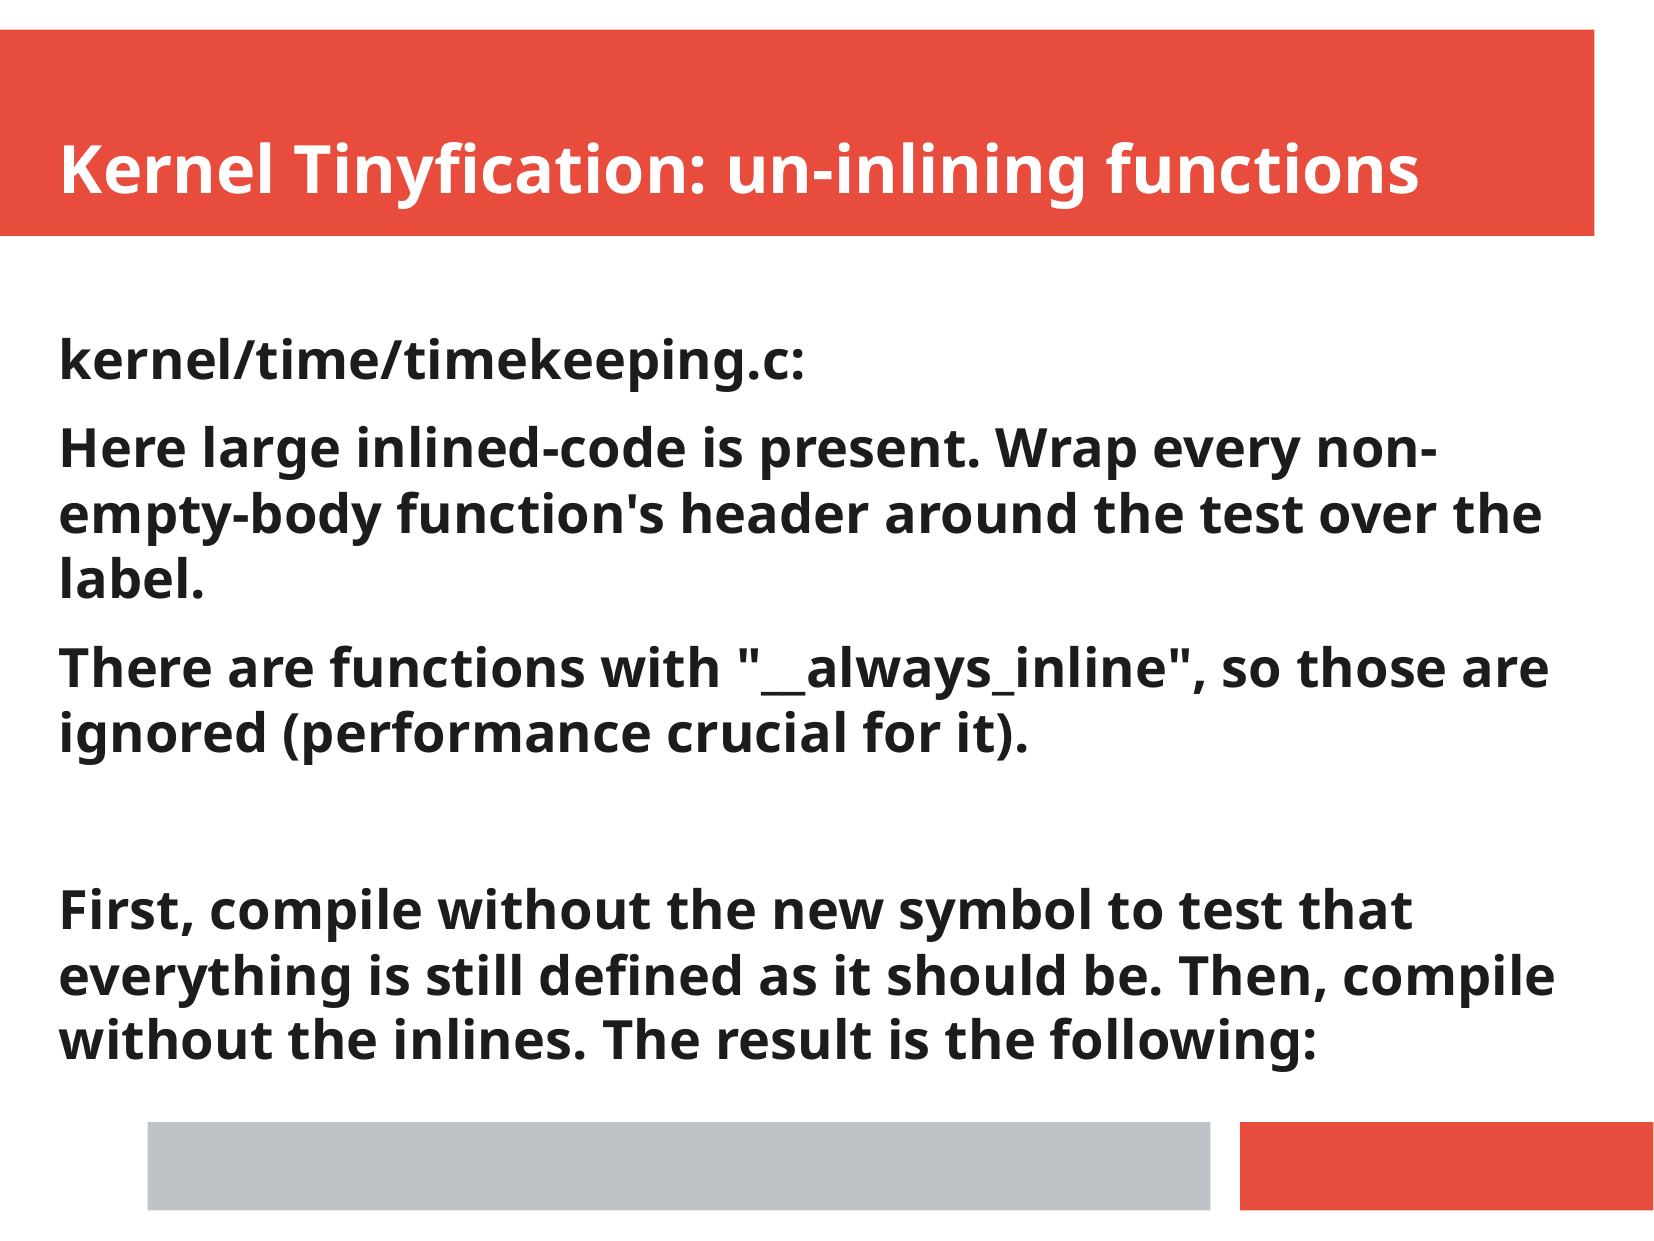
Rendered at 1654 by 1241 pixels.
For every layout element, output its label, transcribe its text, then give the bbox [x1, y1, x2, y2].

text_box Kernel Tinyfication: un-inlining functions [59, 59, 1595, 207]
text_box kernel/time/timekeeping.c: Here large inlined-code is present. Wrap every non-empty-body function's header around the test over the label. There are functions with "__always_inline", so those are ignored (performance crucial for it). First, compile without the new symbol to test that everything is still defined as it should be. Then, compile without the inlines. The result is the following: [59, 324, 1565, 1093]
